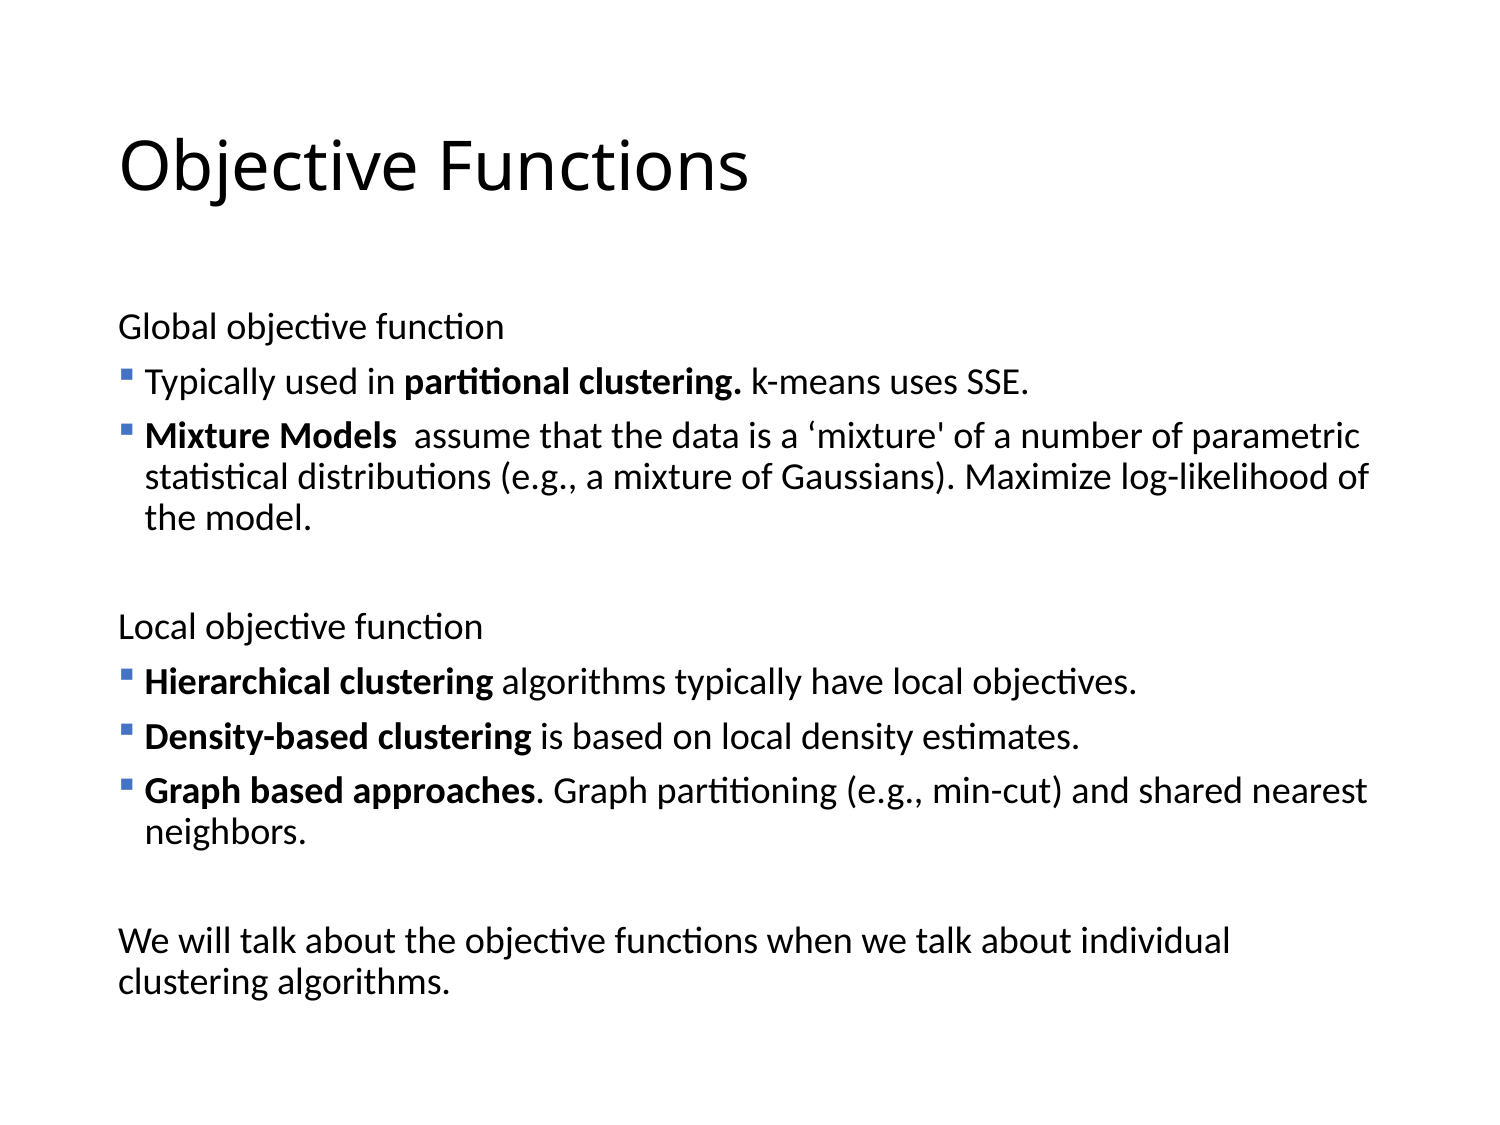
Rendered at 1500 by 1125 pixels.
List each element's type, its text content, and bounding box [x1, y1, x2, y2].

list Global objective function Typically used in partitional clustering. k-means uses SSE. Mixture Models assume that the data is a ‘mixture' of a number of parametric statistical distributions (e.g., a mixture of Gaussians). Maximize log-likelihood of the model. Local objective function Hierarchical clustering algorithms typically have local objectives. Density-based clustering is based on local density estimates. Graph based approaches. Graph partitioning (e.g., min-cut) and shared nearest neighbors. We will talk about the objective functions when we talk about individual clustering algorithms. [103, 299, 1397, 1014]
title Objective Functions [103, 59, 1397, 278]
